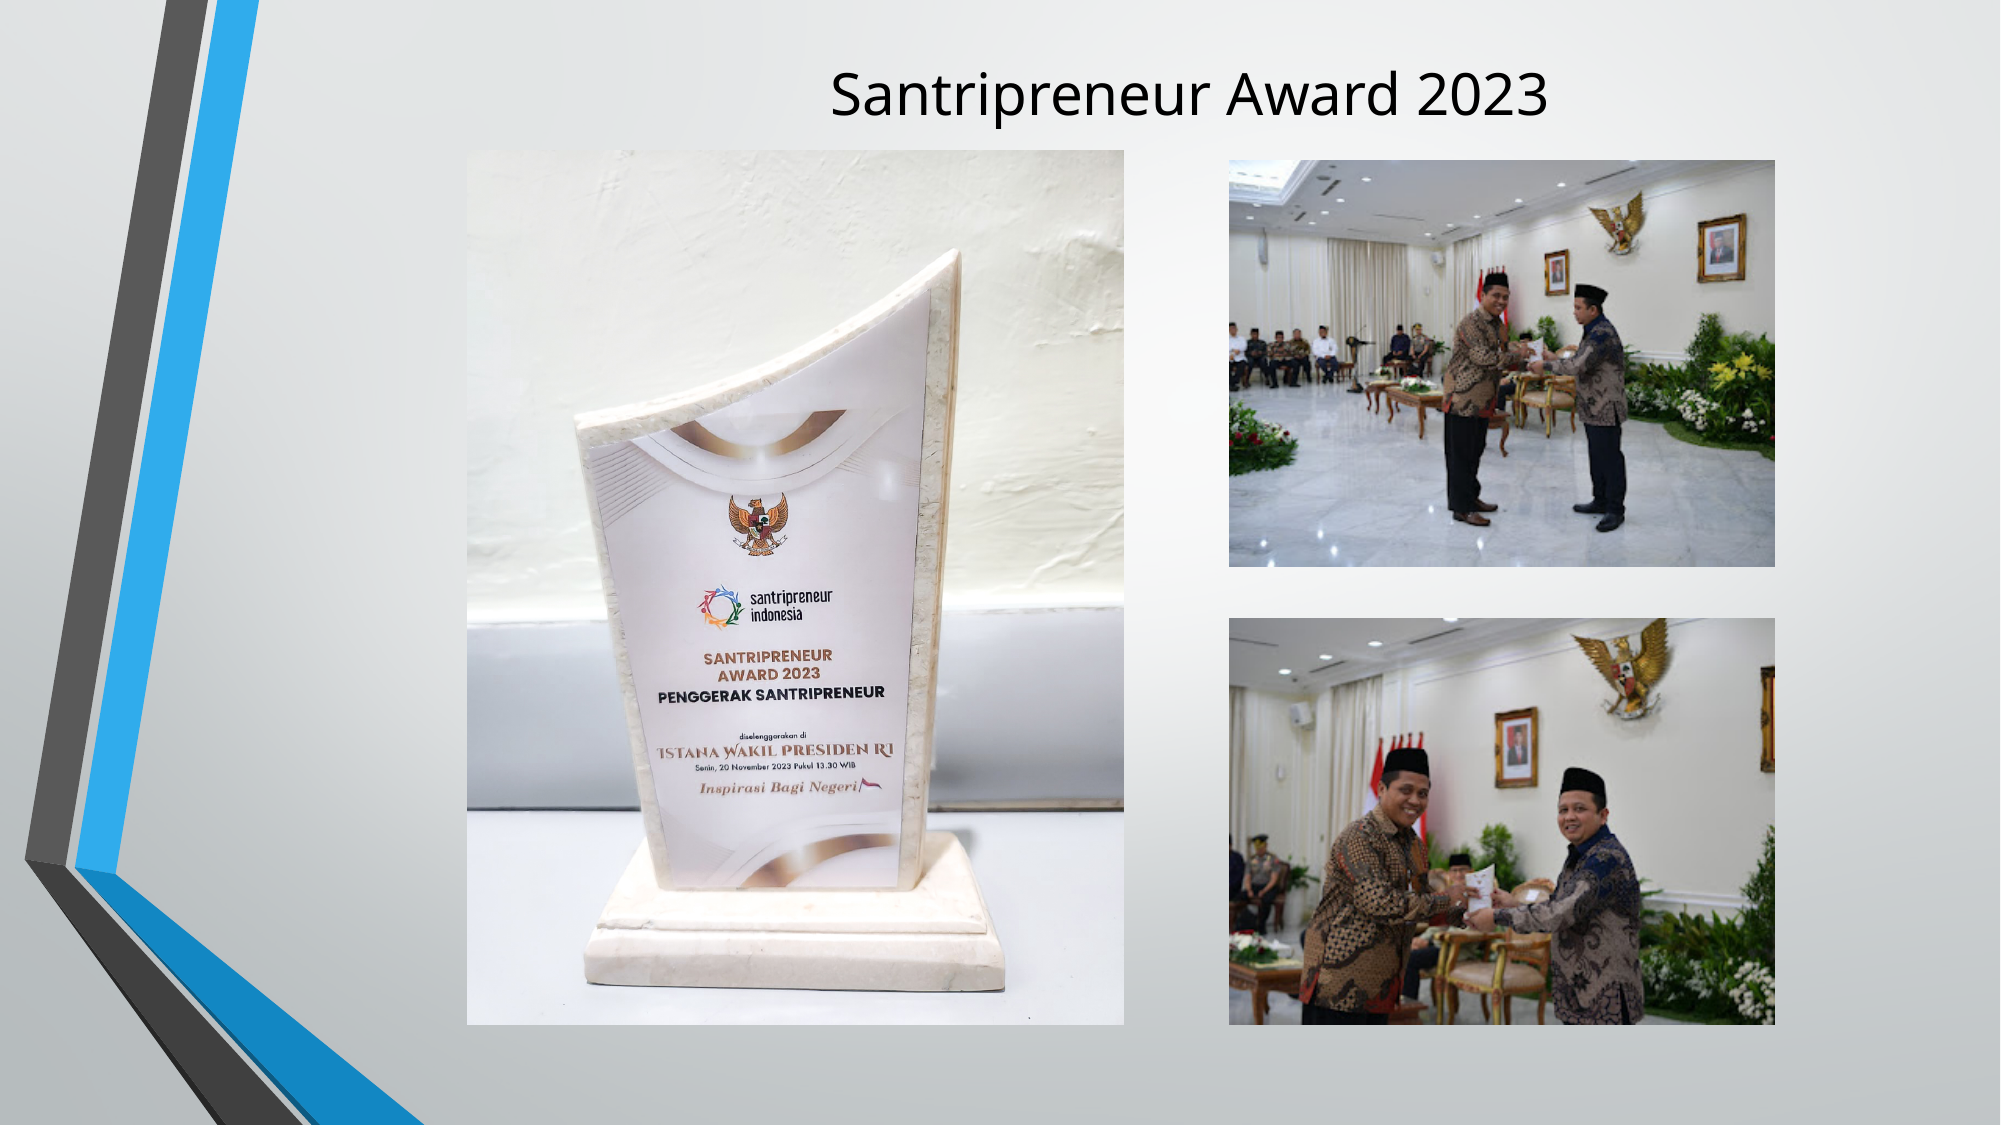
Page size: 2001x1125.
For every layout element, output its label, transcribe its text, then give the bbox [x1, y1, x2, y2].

picture [1229, 617, 1775, 1025]
picture [467, 149, 1124, 1025]
text_box Santripreneur Award 2023 [815, 49, 1565, 135]
picture [1229, 160, 1775, 568]
